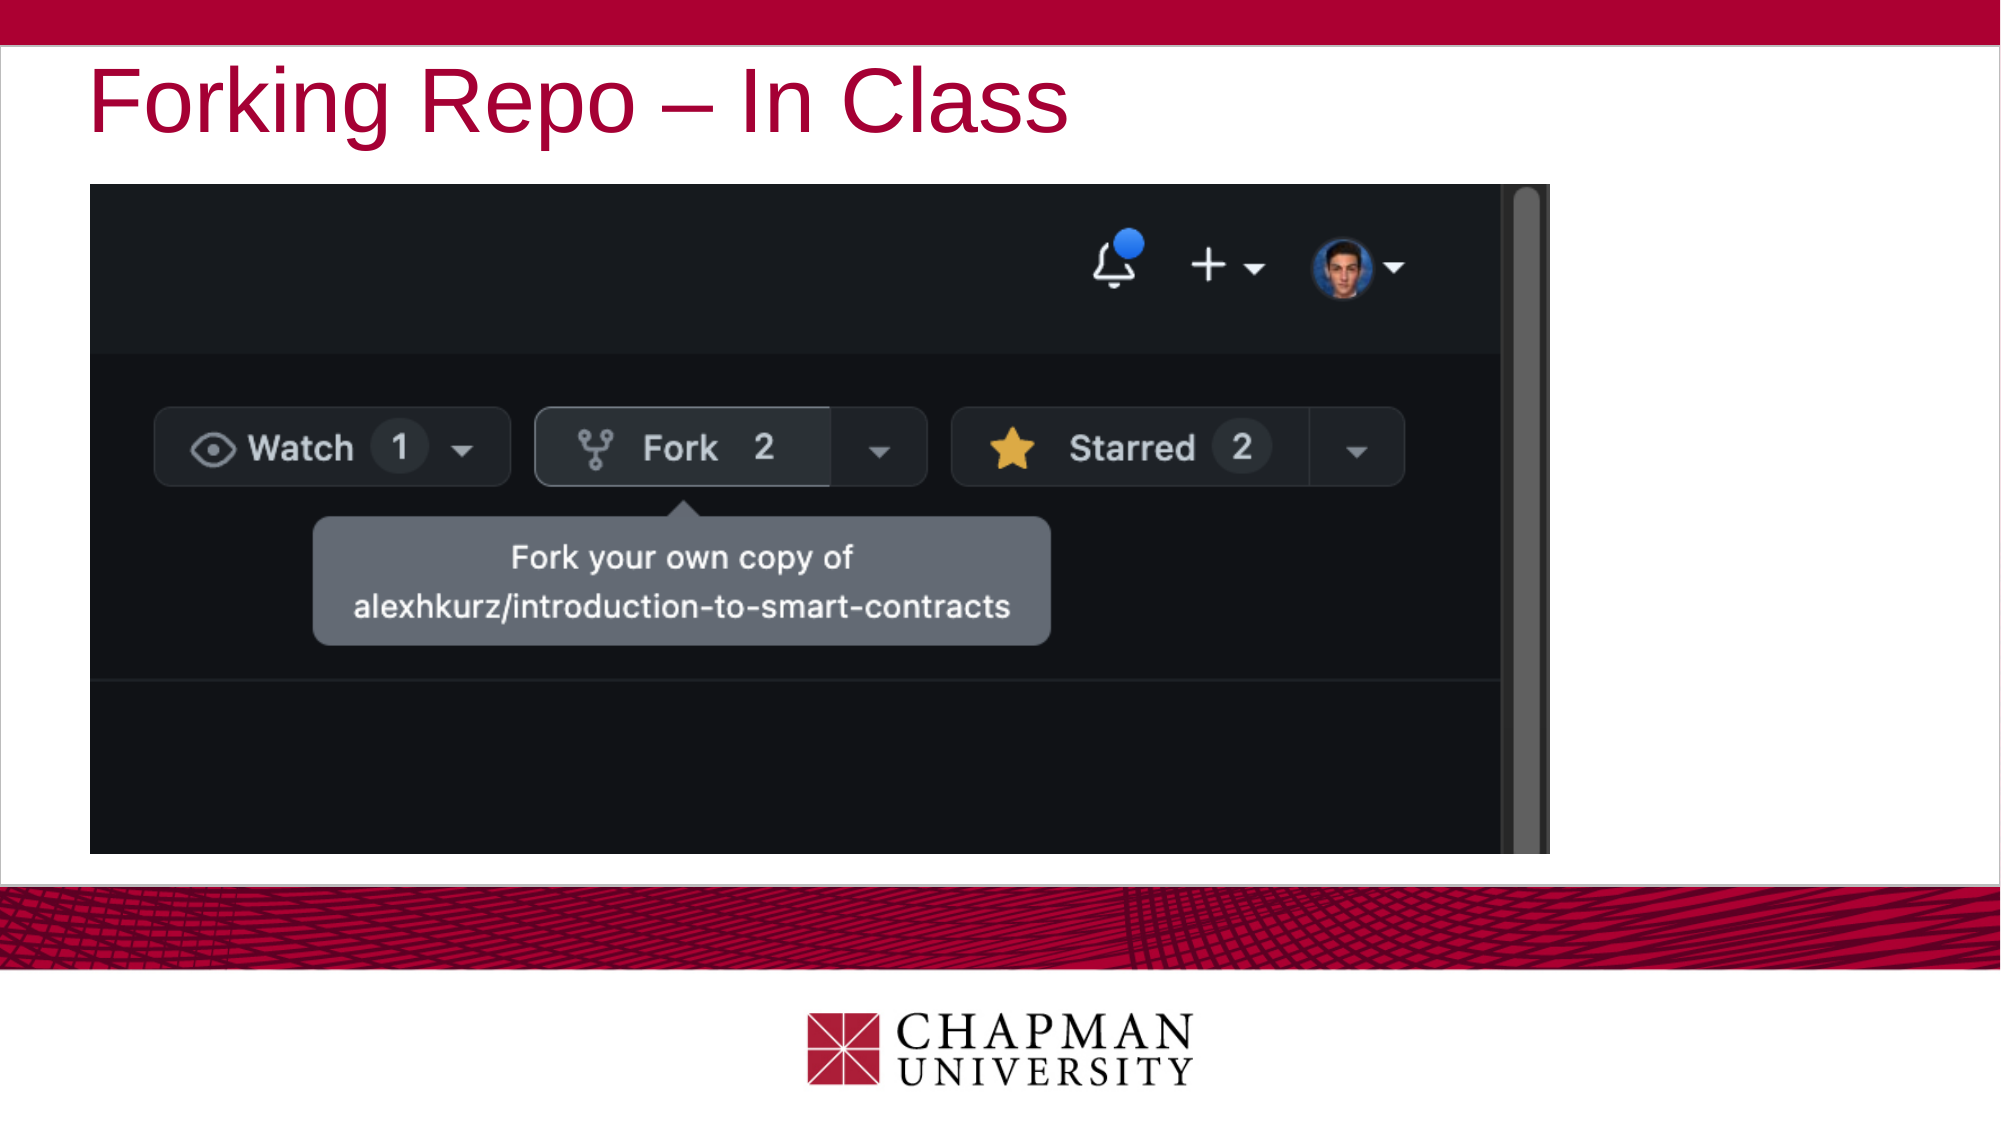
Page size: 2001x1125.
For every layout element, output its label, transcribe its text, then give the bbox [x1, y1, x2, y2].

text_box [0, 45, 2000, 887]
picture [0, 0, 2001, 1125]
text_box Forking Repo – In Class [72, 46, 1101, 185]
picture [90, 184, 1550, 854]
